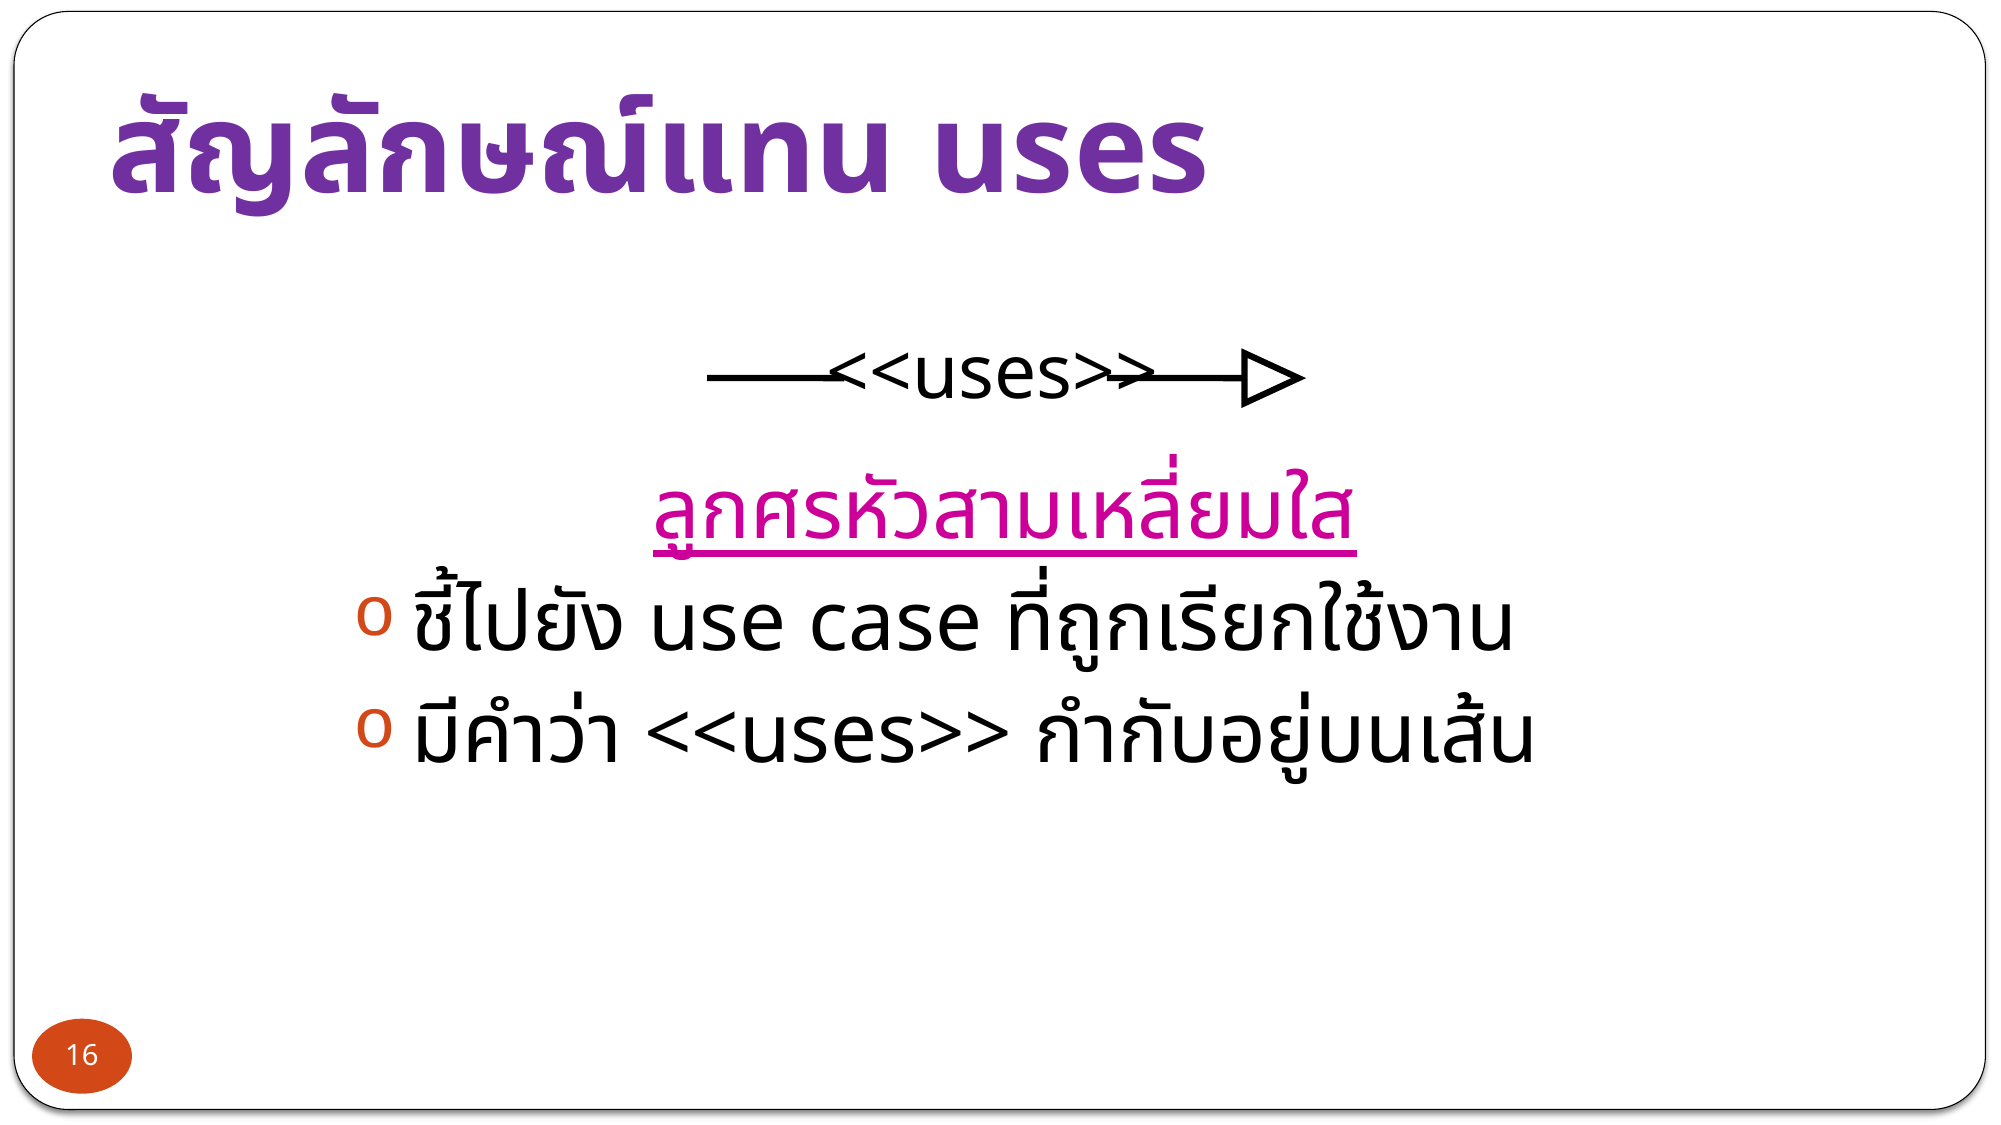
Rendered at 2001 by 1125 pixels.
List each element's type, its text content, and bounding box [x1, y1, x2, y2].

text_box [706, 316, 1299, 423]
title สัญลักษณ์แทน uses [93, 45, 1900, 233]
list ลูกศรหัวสามเหลี่ยมใส ชี้ไปยัง use case ที่ถูกเรียกใช้งาน มีคำว่า <<uses>> กำกับอยู่บนเส้น [338, 447, 1694, 978]
slide_number 16 [32, 1018, 132, 1094]
